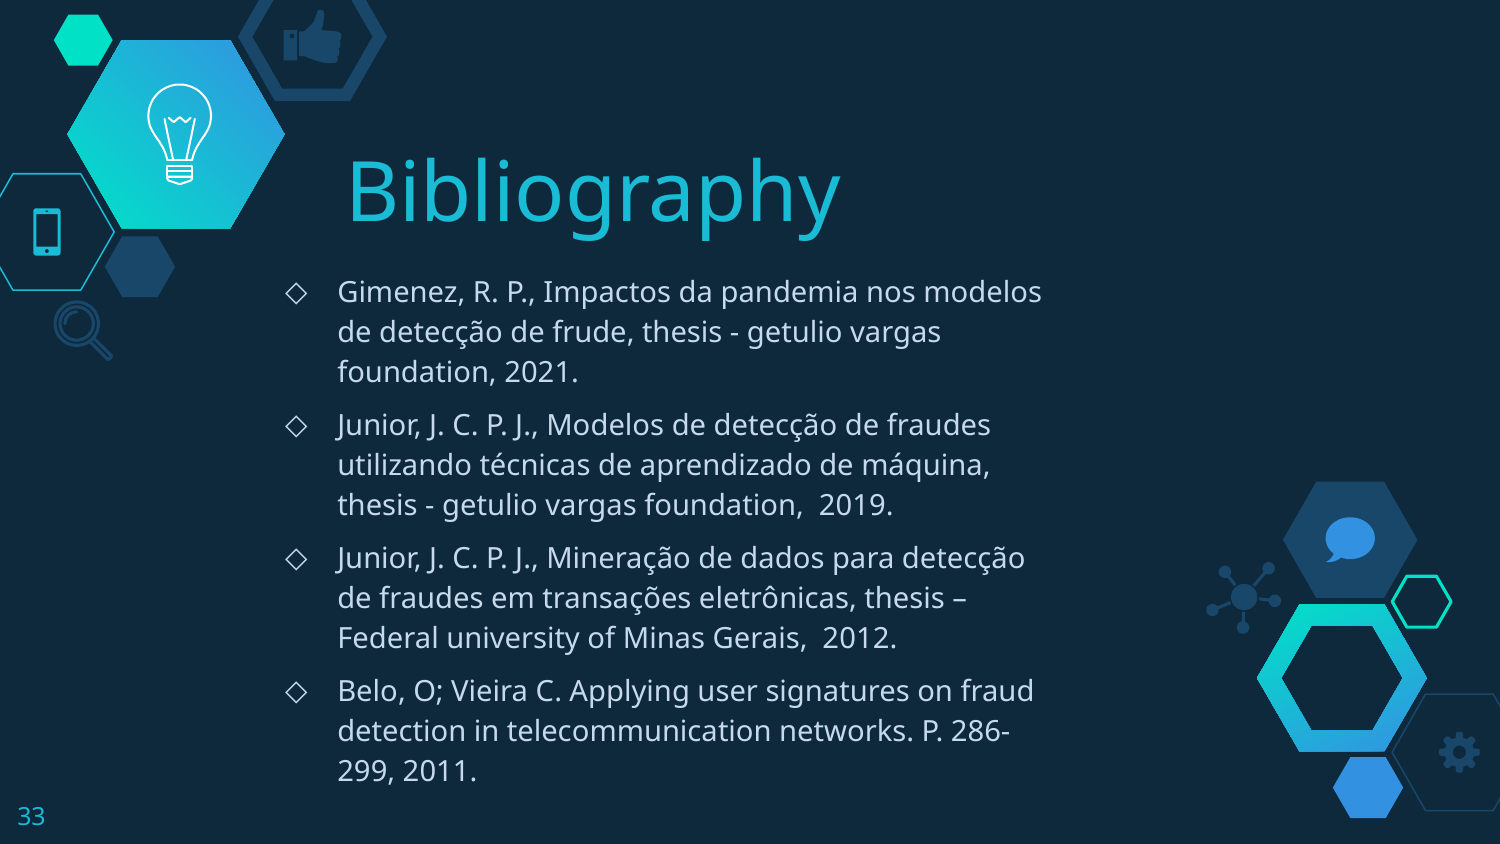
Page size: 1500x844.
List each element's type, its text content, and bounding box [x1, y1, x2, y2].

slide_number 33 [2, 785, 93, 844]
list Gimenez, R. P., Impactos da pandemia nos modelos de detecção de frude, thesis - getulio vargas foundation, 2021. Junior, J. C. P. J., Modelos de detecção de fraudes utilizando técnicas de aprendizado de máquina, thesis - getulio vargas foundation, 2019. Junior, J. C. P. J., Mineração de dados para detecção de fraudes em transações eletrônicas, thesis – Federal university of Minas Gerais, 2012. Belo, O; Vieira C. Applying user signatures on fraud detection in telecommunication networks. P. 286-299, 2011. [247, 252, 1059, 526]
title Bibliography [330, 147, 1142, 253]
